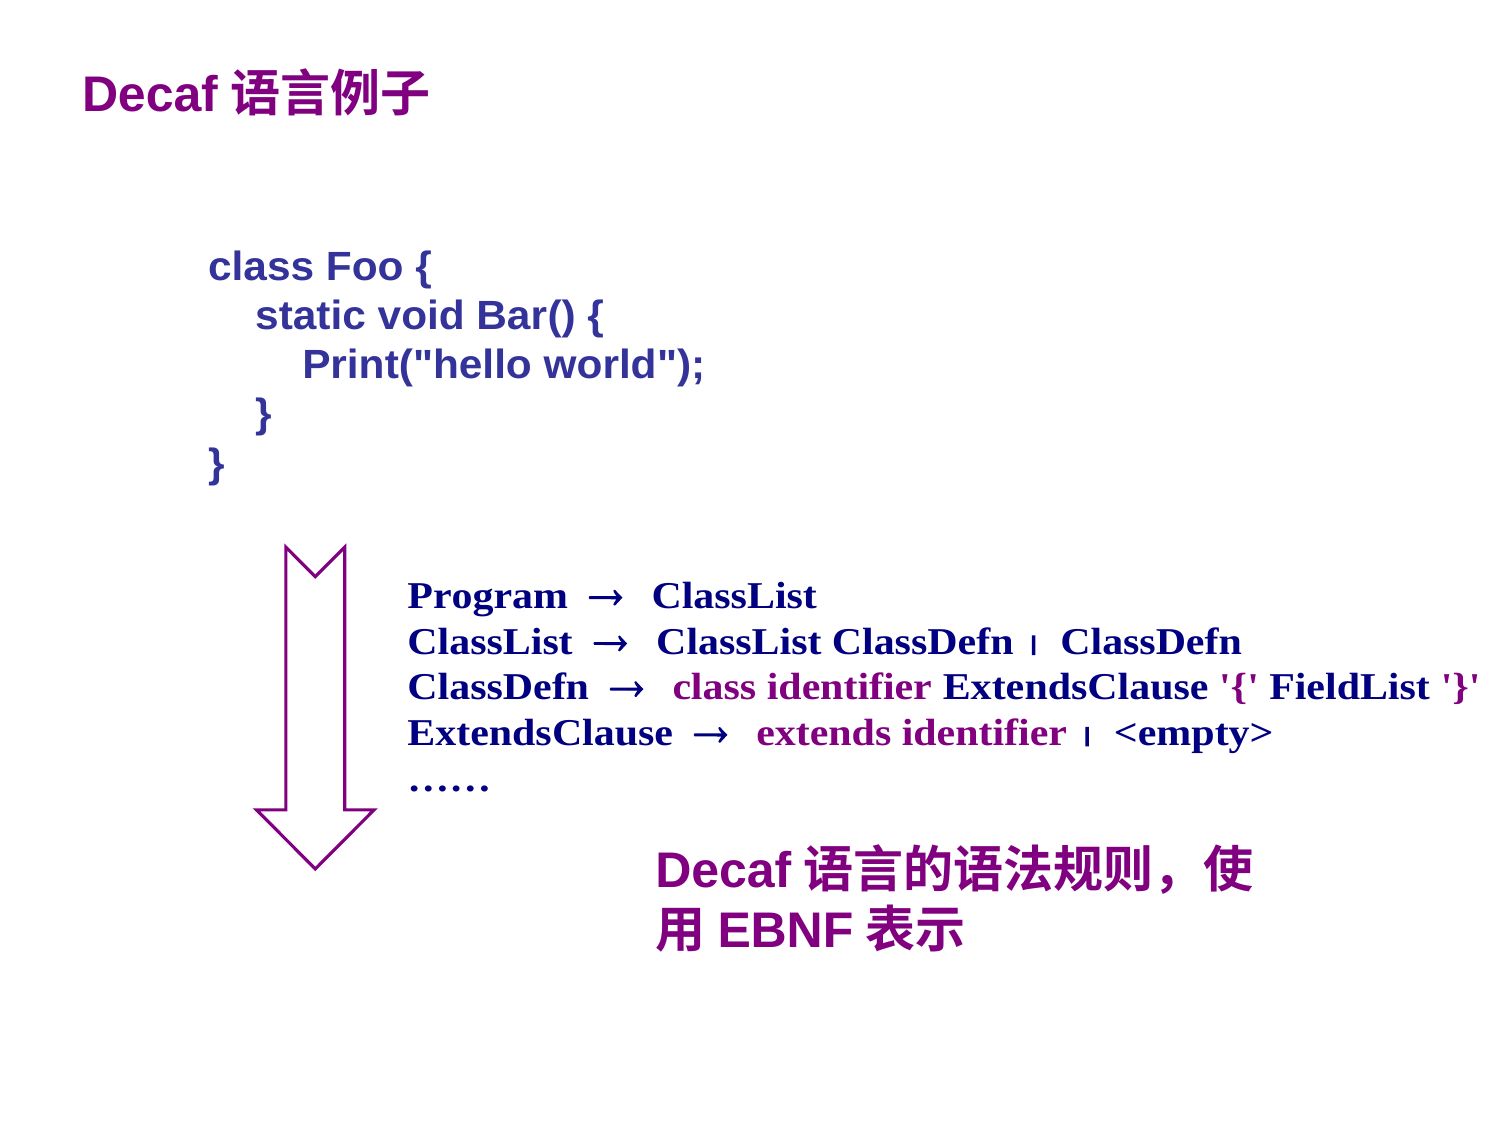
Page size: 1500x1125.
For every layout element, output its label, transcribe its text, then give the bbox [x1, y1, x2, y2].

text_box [382, 546, 1500, 831]
text_box Decaf语言例子 [67, 54, 695, 130]
text_box [256, 547, 375, 869]
text_box Decaf语言的语法规则，使用EBNF表示 [640, 840, 1305, 965]
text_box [182, 202, 798, 531]
